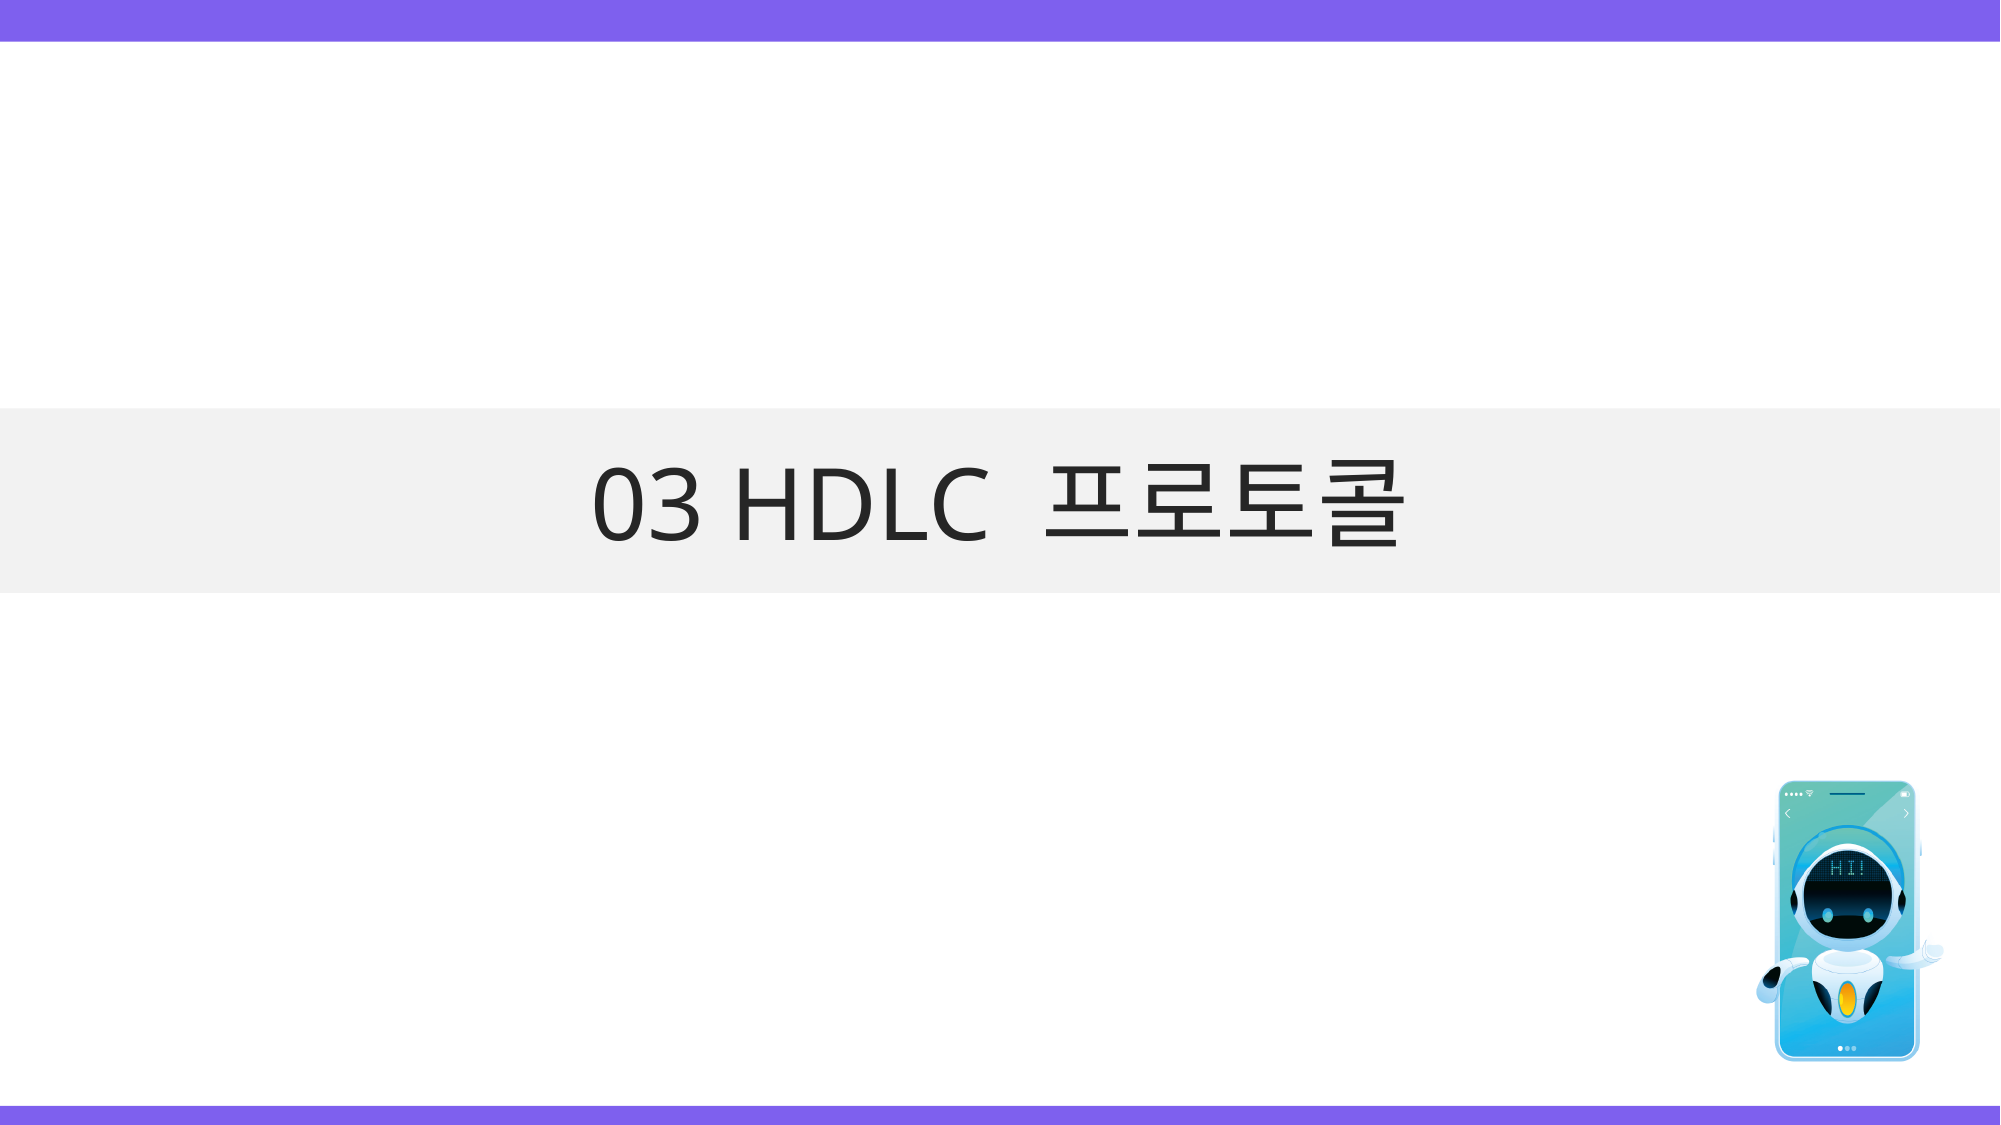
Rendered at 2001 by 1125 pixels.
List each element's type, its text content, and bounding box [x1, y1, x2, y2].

title 03 HDLC 프로토콜 [0, 408, 2000, 594]
picture [1735, 775, 1954, 1069]
